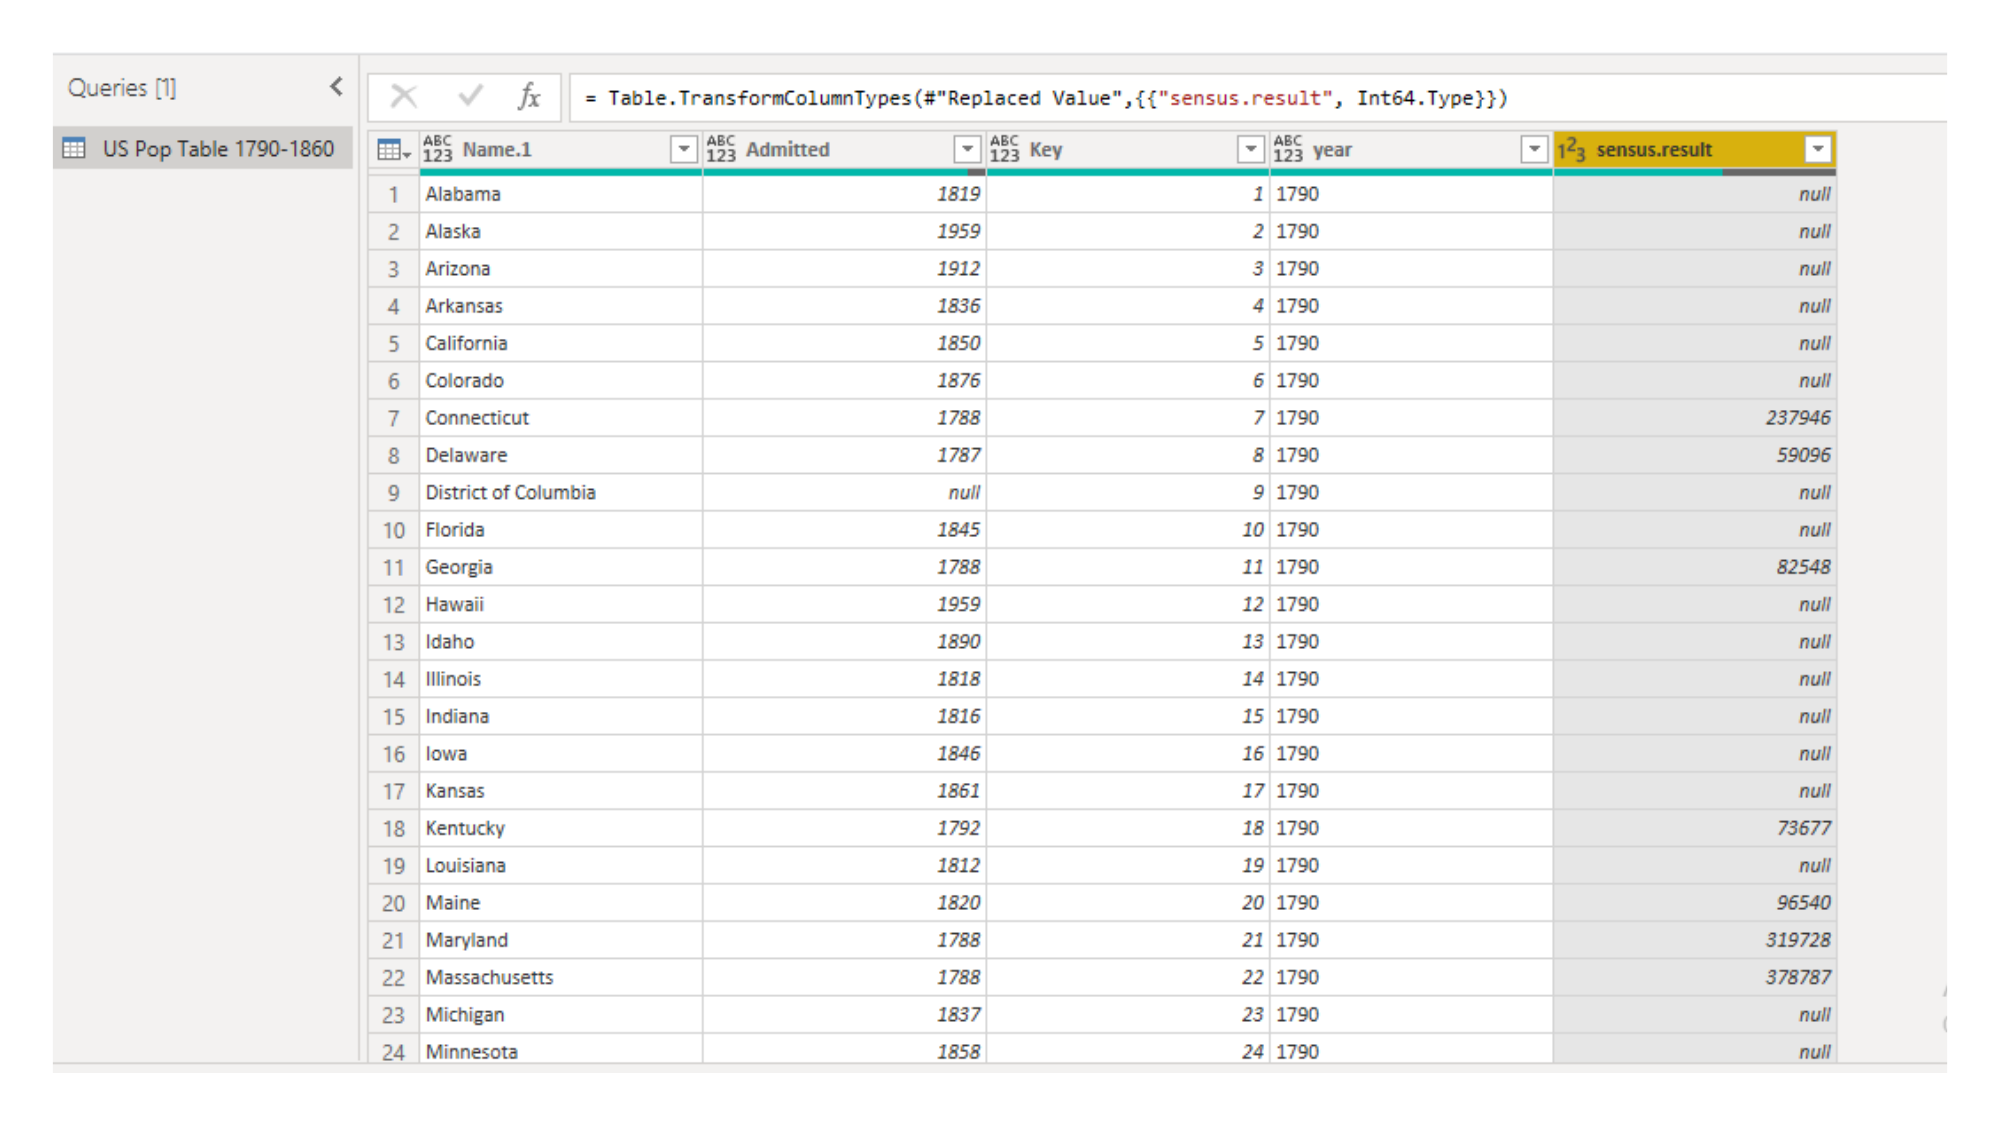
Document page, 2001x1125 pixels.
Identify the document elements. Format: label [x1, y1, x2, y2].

picture [52, 52, 1948, 1073]
